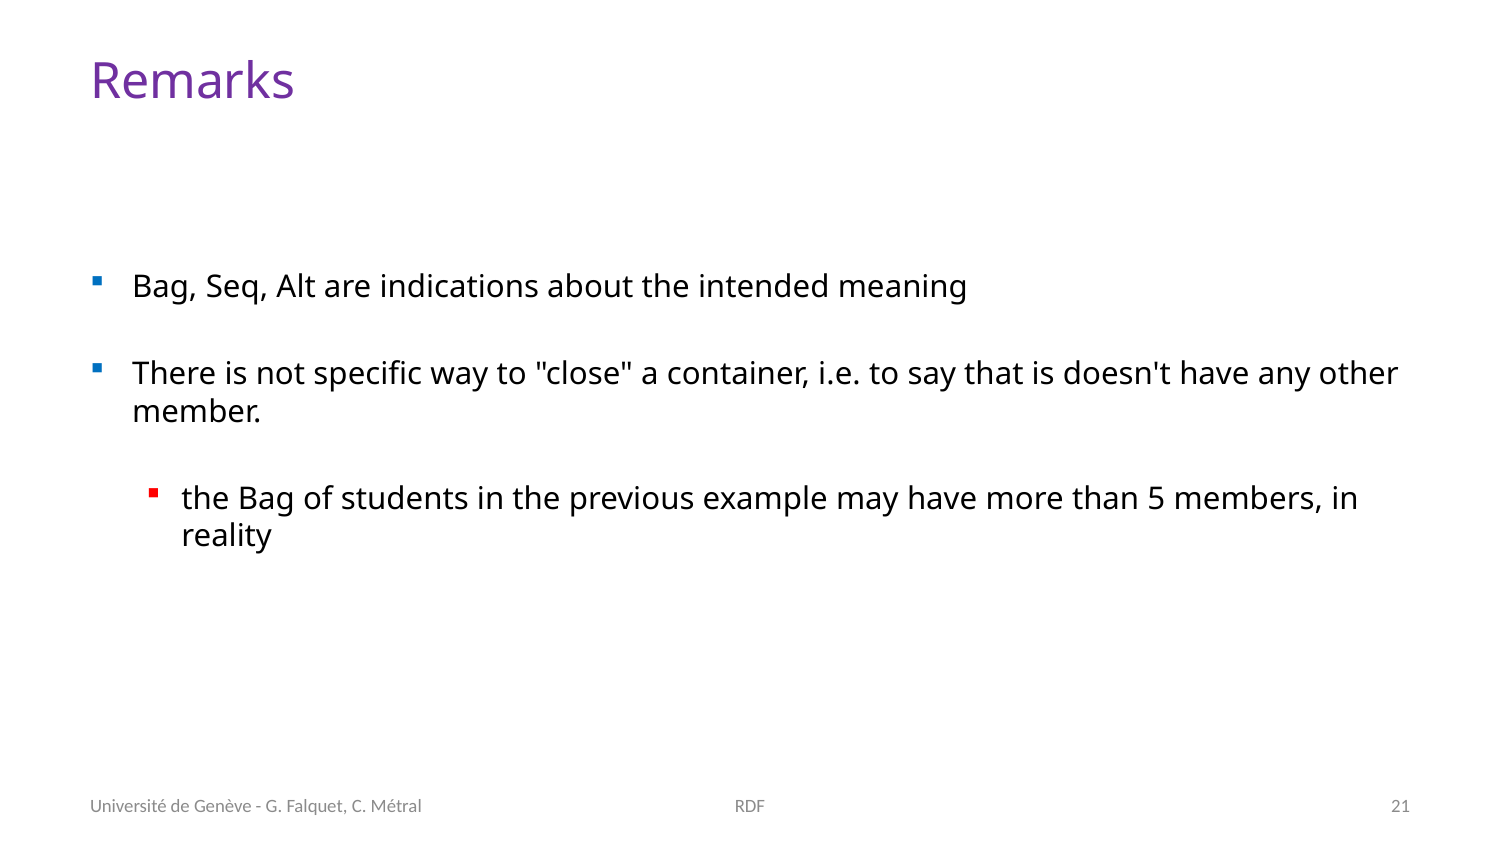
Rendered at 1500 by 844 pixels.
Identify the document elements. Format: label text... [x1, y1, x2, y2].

slide_number 21 [1074, 782, 1425, 827]
list Bag, Seq, Alt are indications about the intended meaning There is not specific way to "close" a container, i.e. to say that is doesn't have any other member. the Bag of students in the previous example may have more than 5 members, in reality [75, 153, 1425, 754]
footer RDF [512, 782, 988, 827]
slide_number Université de Genève - G. Falquet, C. Métral [75, 782, 512, 827]
title Remarks [75, 33, 1425, 124]
